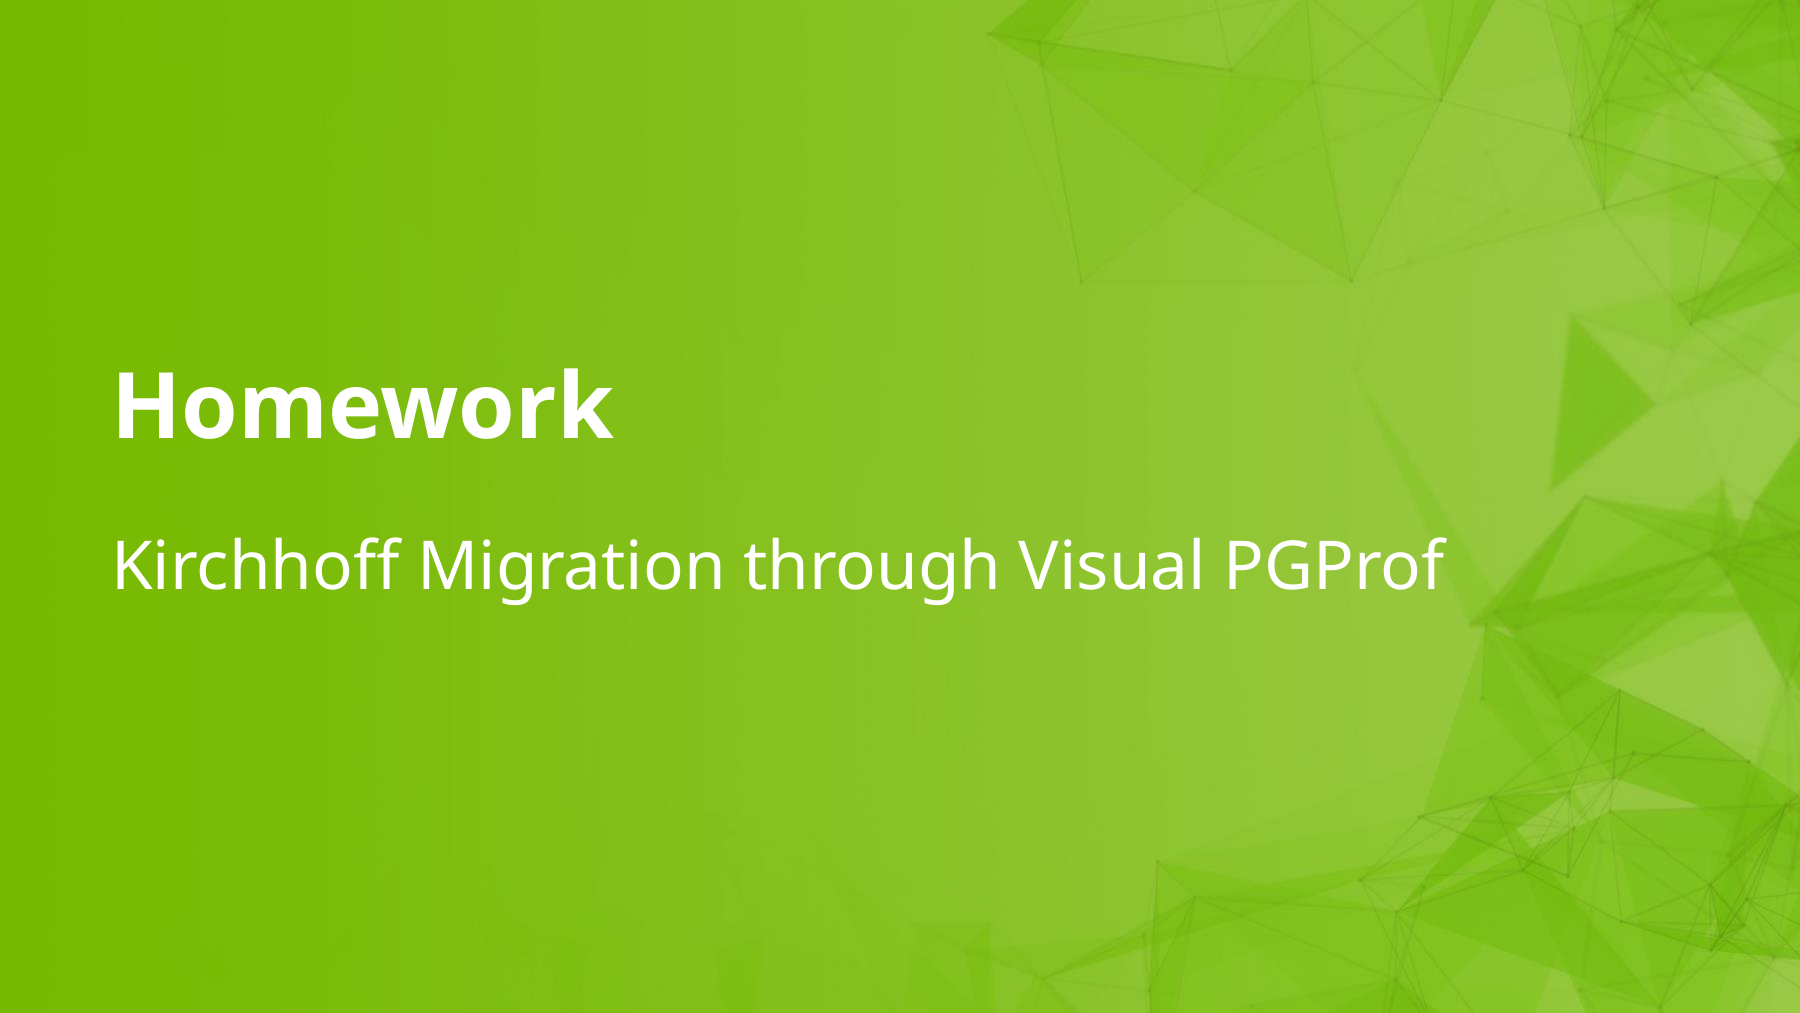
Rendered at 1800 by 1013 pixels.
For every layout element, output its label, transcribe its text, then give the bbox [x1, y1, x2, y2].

picture [0, 0, 1800, 1013]
text_box Homework Kirchhoff Migration through Visual PGProf [96, 352, 1570, 661]
